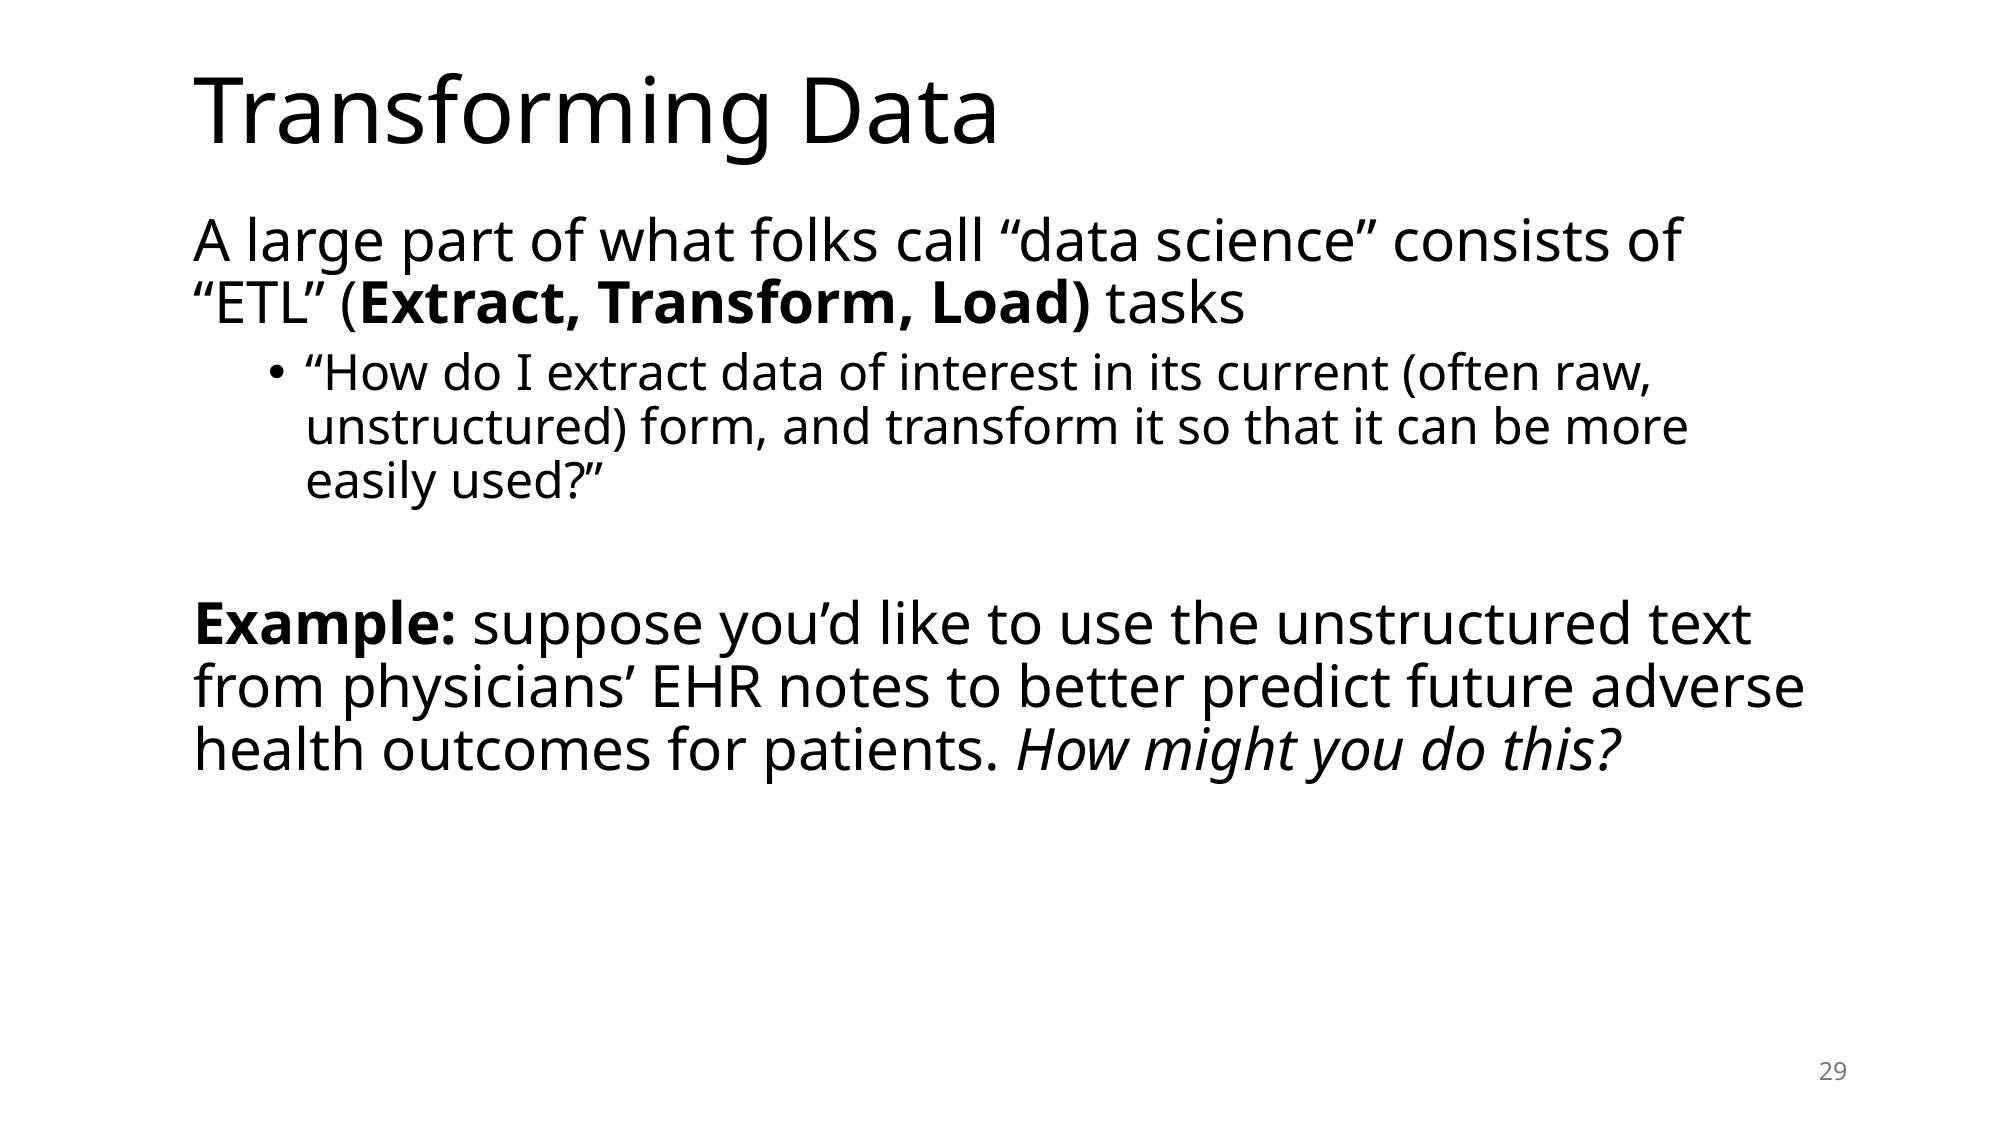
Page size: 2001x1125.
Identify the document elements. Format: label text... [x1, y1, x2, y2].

title Transforming Data [178, 54, 1822, 174]
slide_number 29 [1412, 1042, 1863, 1103]
list A large part of what folks call “data science” consists of “ETL” (Extract, Transform, Load) tasks “How do I extract data of interest in its current (often raw, unstructured) form, and transform it so that it can be more easily used?” Example: suppose you’d like to use the unstructured text from physicians’ EHR notes to better predict future adverse health outcomes for patients. How might you do this? [178, 203, 1822, 1073]
